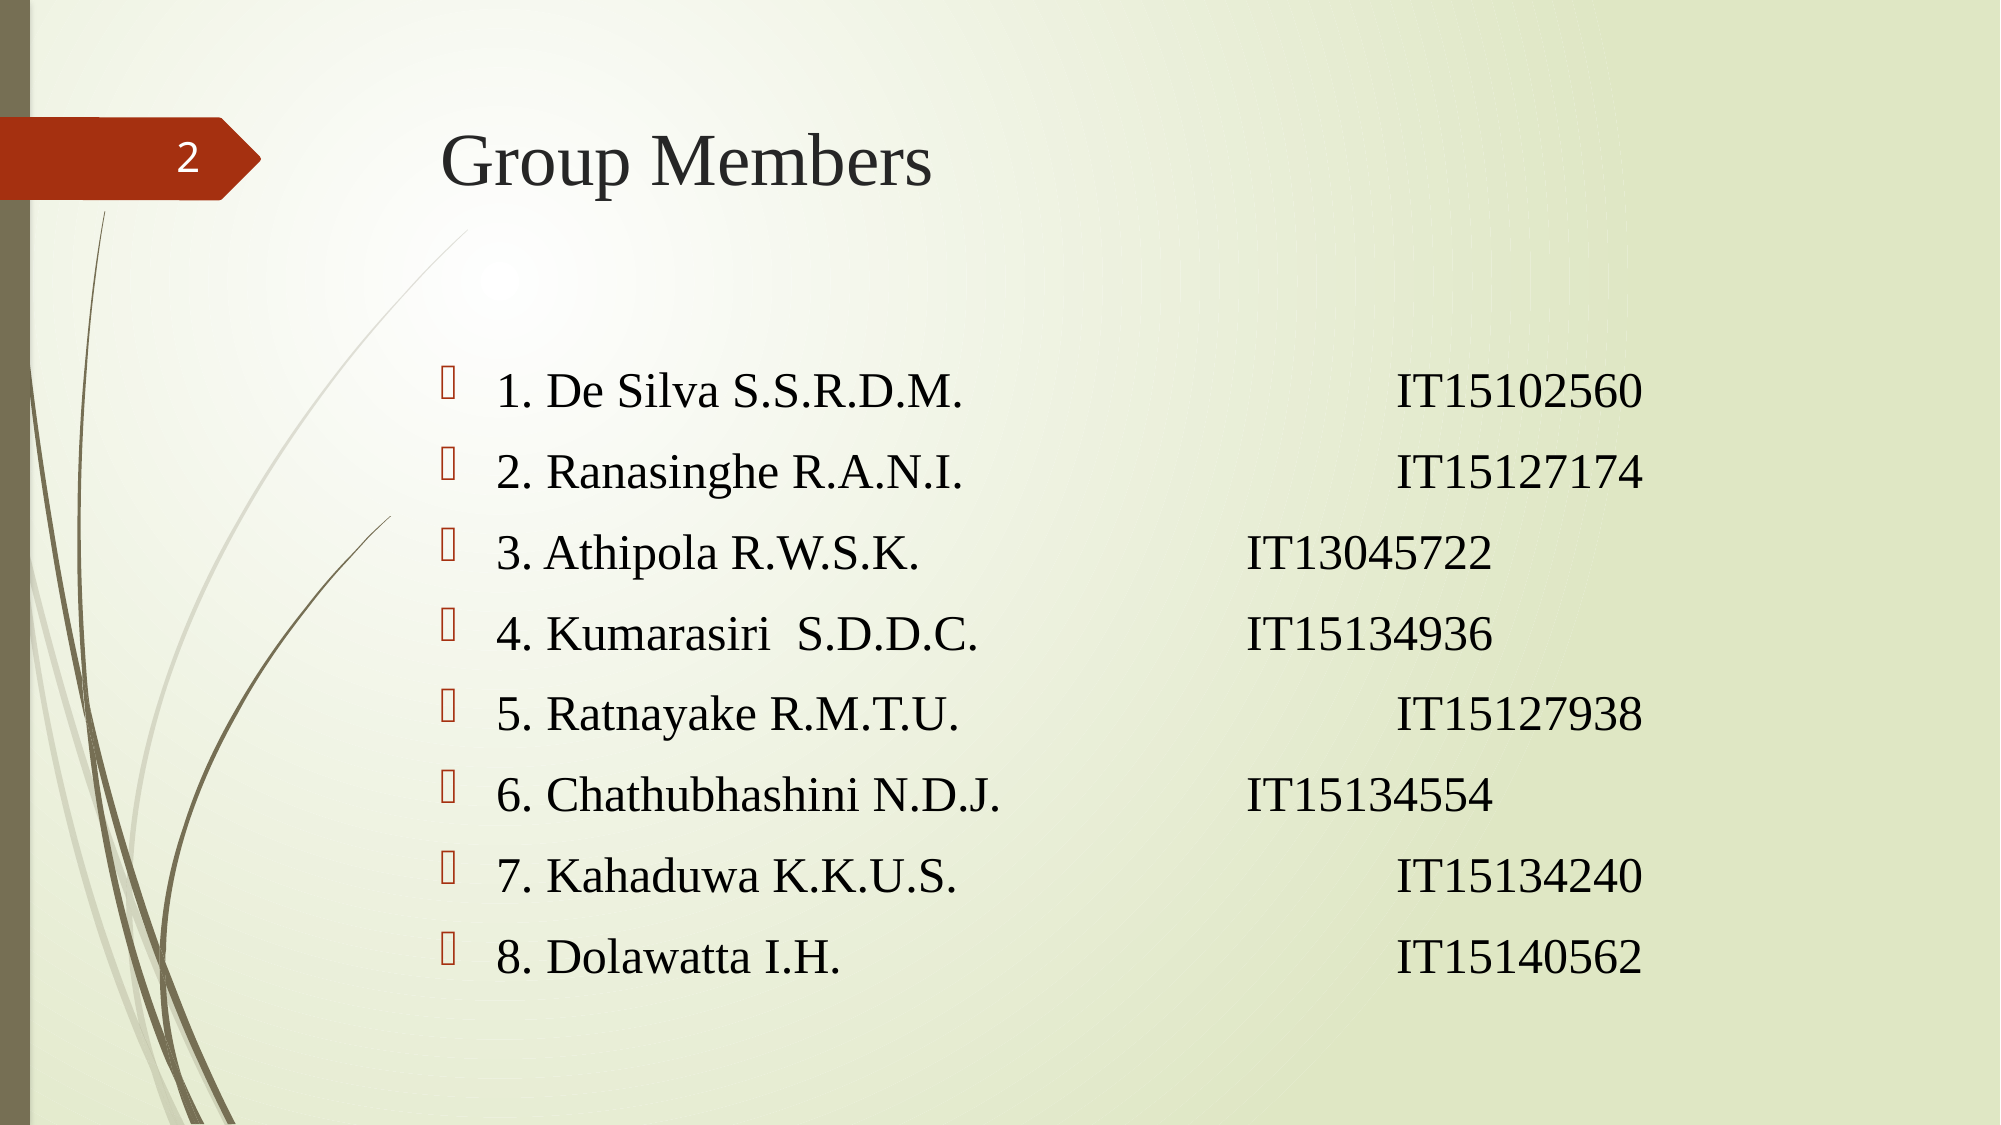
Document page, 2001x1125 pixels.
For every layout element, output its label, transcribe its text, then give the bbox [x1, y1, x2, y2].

list 1. De Silva S.S.R.D.M. IT15102560 2. Ranasinghe R.A.N.I. IT15127174 3. Athipola R.W.S.K. IT13045722 4. Kumarasiri S.D.D.C. IT15134936 5. Ratnayake R.M.T.U. IT15127938 6. Chathubhashini N.D.J. IT15134554 7. Kahaduwa K.K.U.S. IT15134240 8. Dolawatta I.H. IT15140562 [424, 350, 1888, 970]
slide_number 2 [87, 129, 216, 190]
title Group Members [425, 102, 1888, 313]
